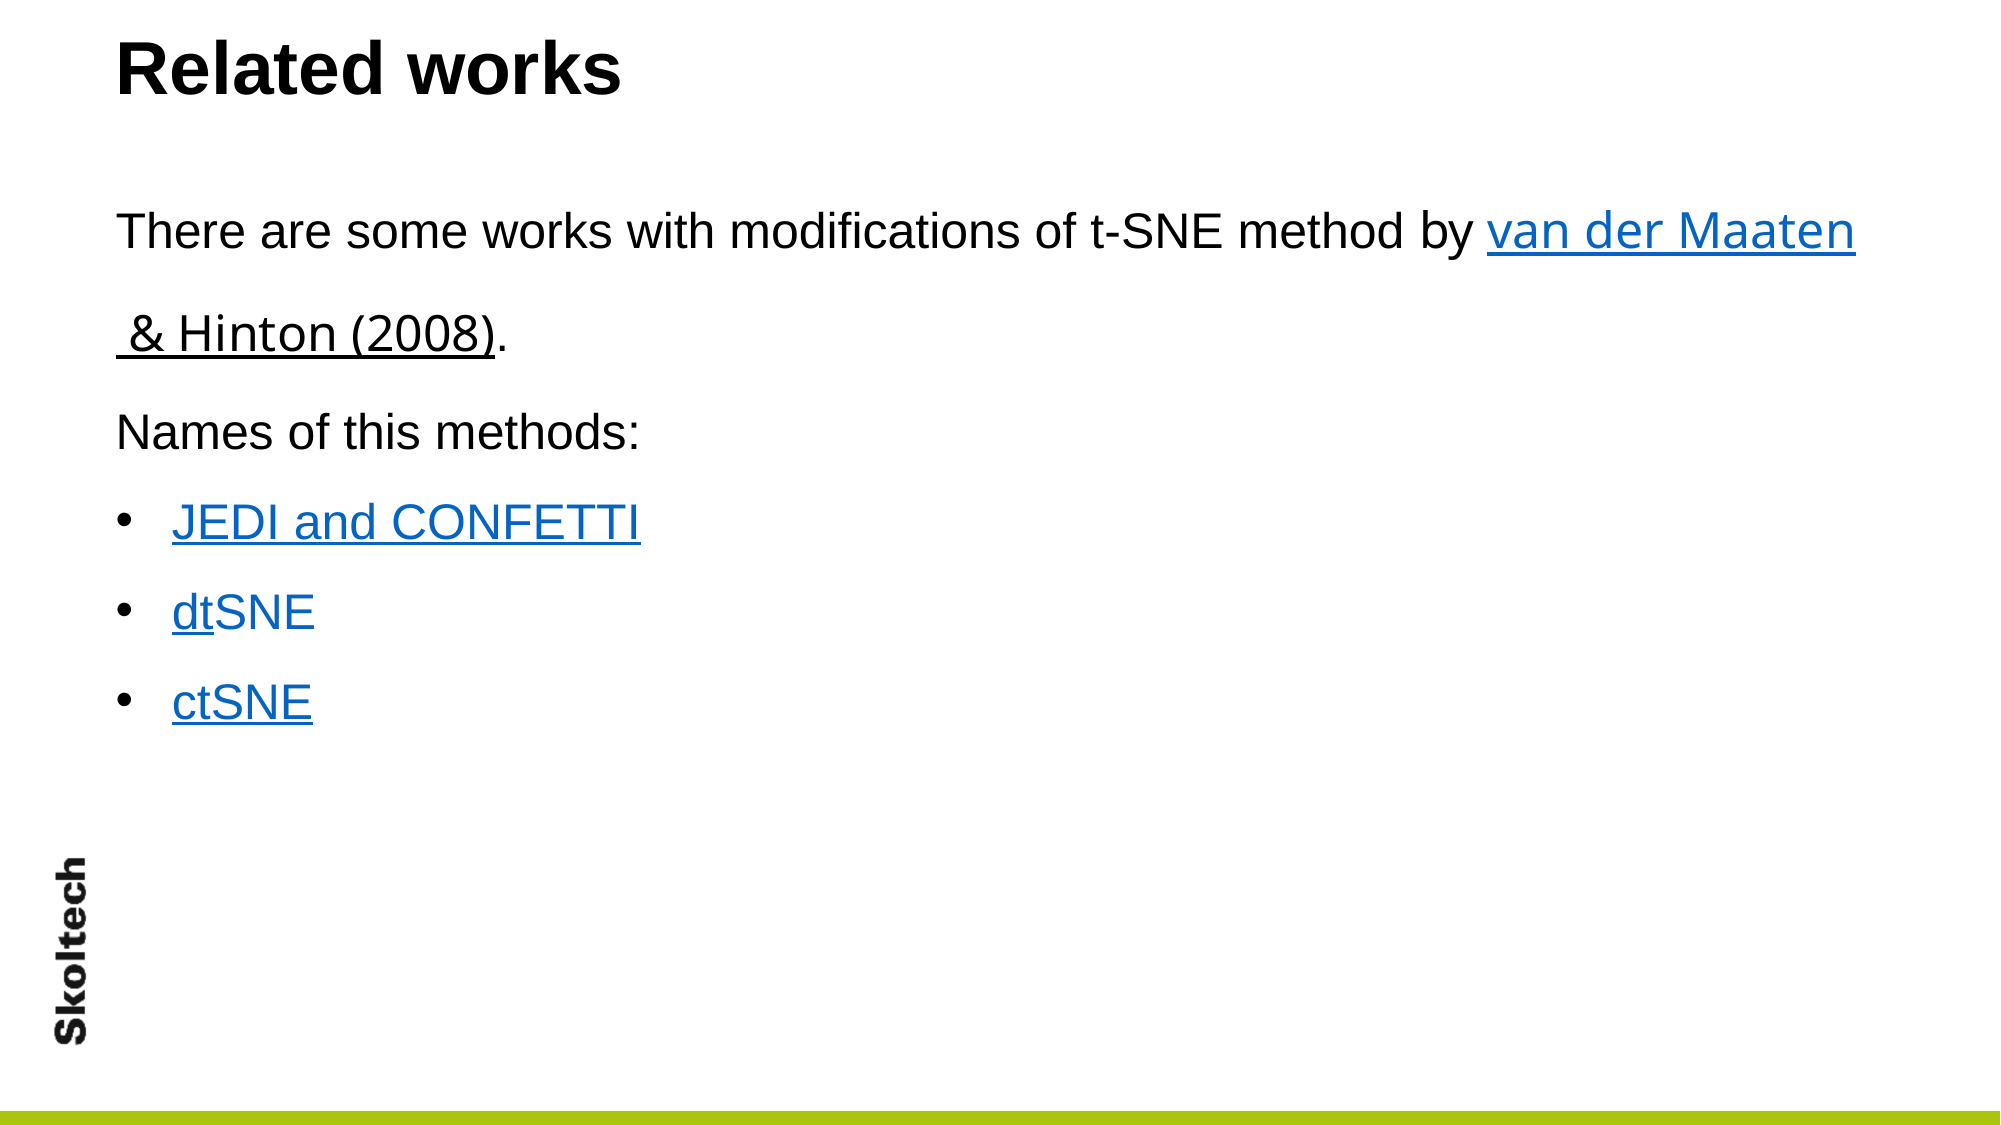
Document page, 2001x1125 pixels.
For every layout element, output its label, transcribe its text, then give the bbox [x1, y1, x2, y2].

picture [54, 853, 86, 1050]
title Related works [100, 22, 1254, 156]
text_box There are some works with modifications of t-SNE method by van der Maaten & Hinton (2008). Names of this methods: JEDI and CONFETTI dtSNE ctSNE [100, 156, 1884, 737]
